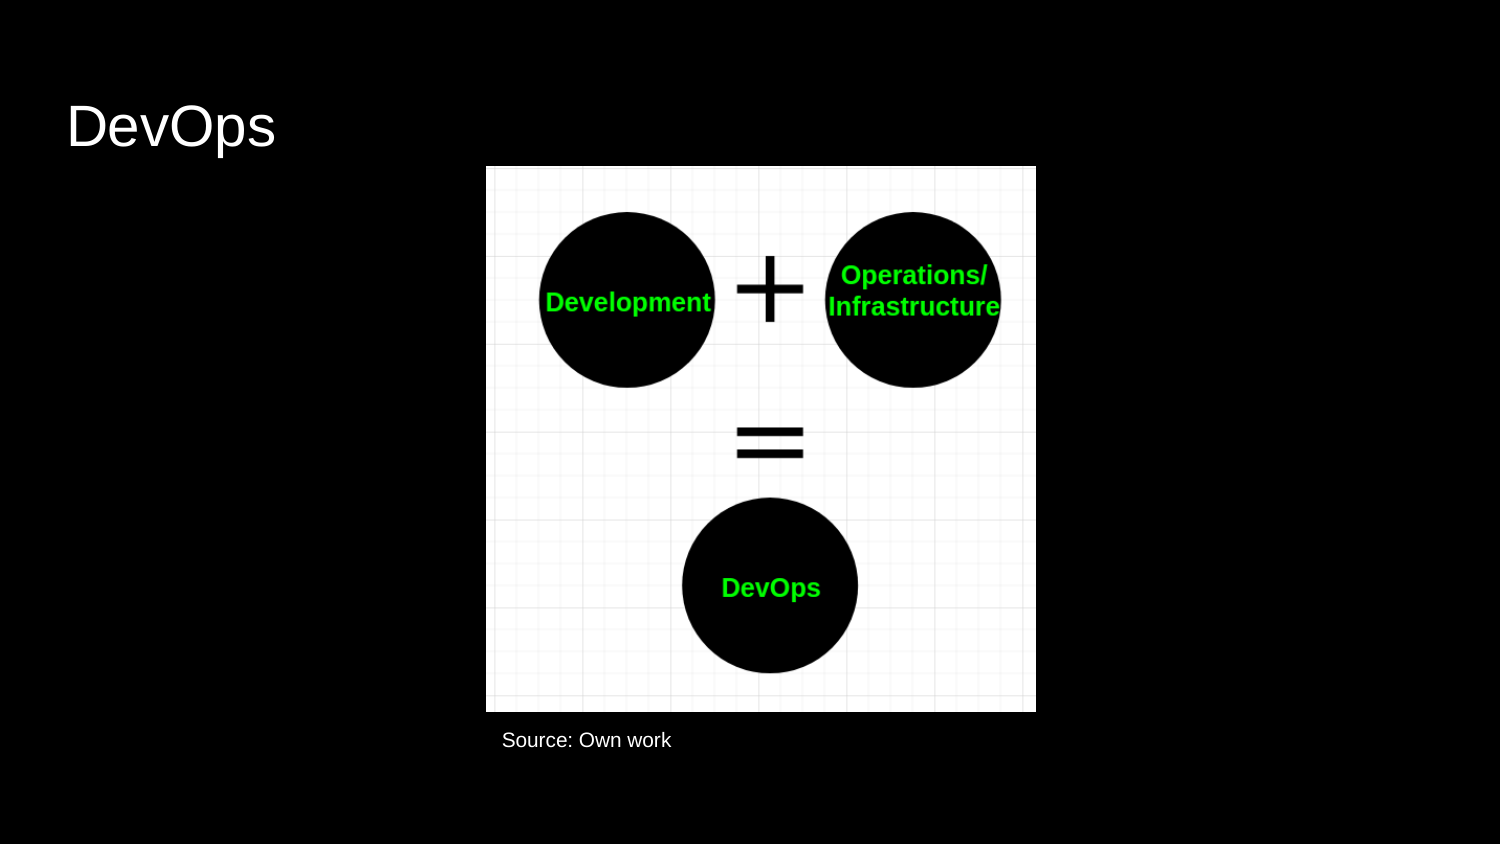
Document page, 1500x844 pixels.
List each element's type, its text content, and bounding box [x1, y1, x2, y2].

picture [486, 166, 1036, 713]
text_box Source: Own work [486, 720, 919, 772]
title DevOps [51, 72, 1449, 167]
